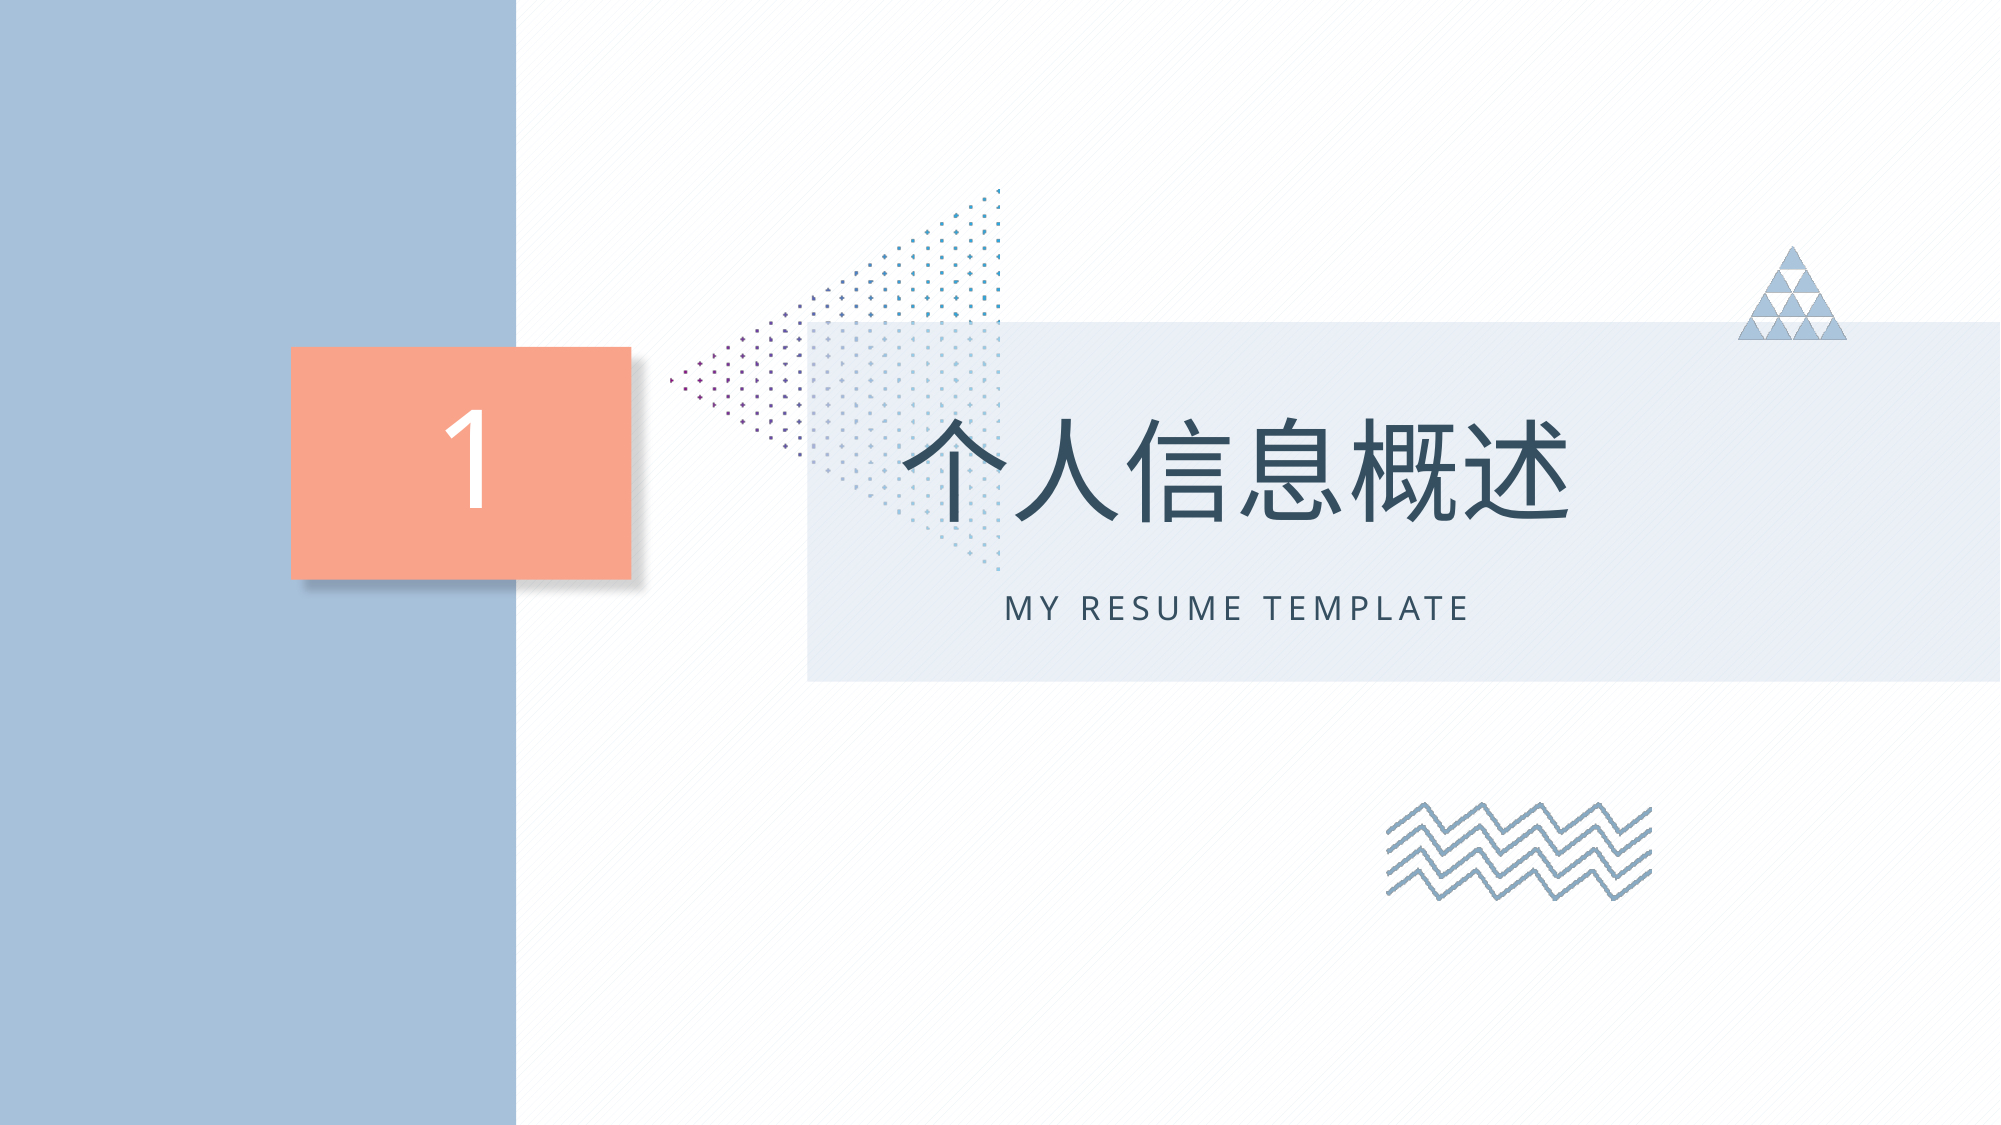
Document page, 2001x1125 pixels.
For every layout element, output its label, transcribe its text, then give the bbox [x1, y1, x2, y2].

text_box [0, 0, 517, 1125]
picture [1385, 802, 1652, 901]
text_box [806, 321, 2000, 683]
picture [1737, 246, 1847, 341]
text_box MY RESUME TEMPLATE [922, 580, 1549, 635]
text_box 个人信息概述 [1000, 393, 1664, 543]
text_box 1 [341, 363, 605, 544]
text_box [290, 346, 633, 581]
picture [669, 189, 1000, 571]
